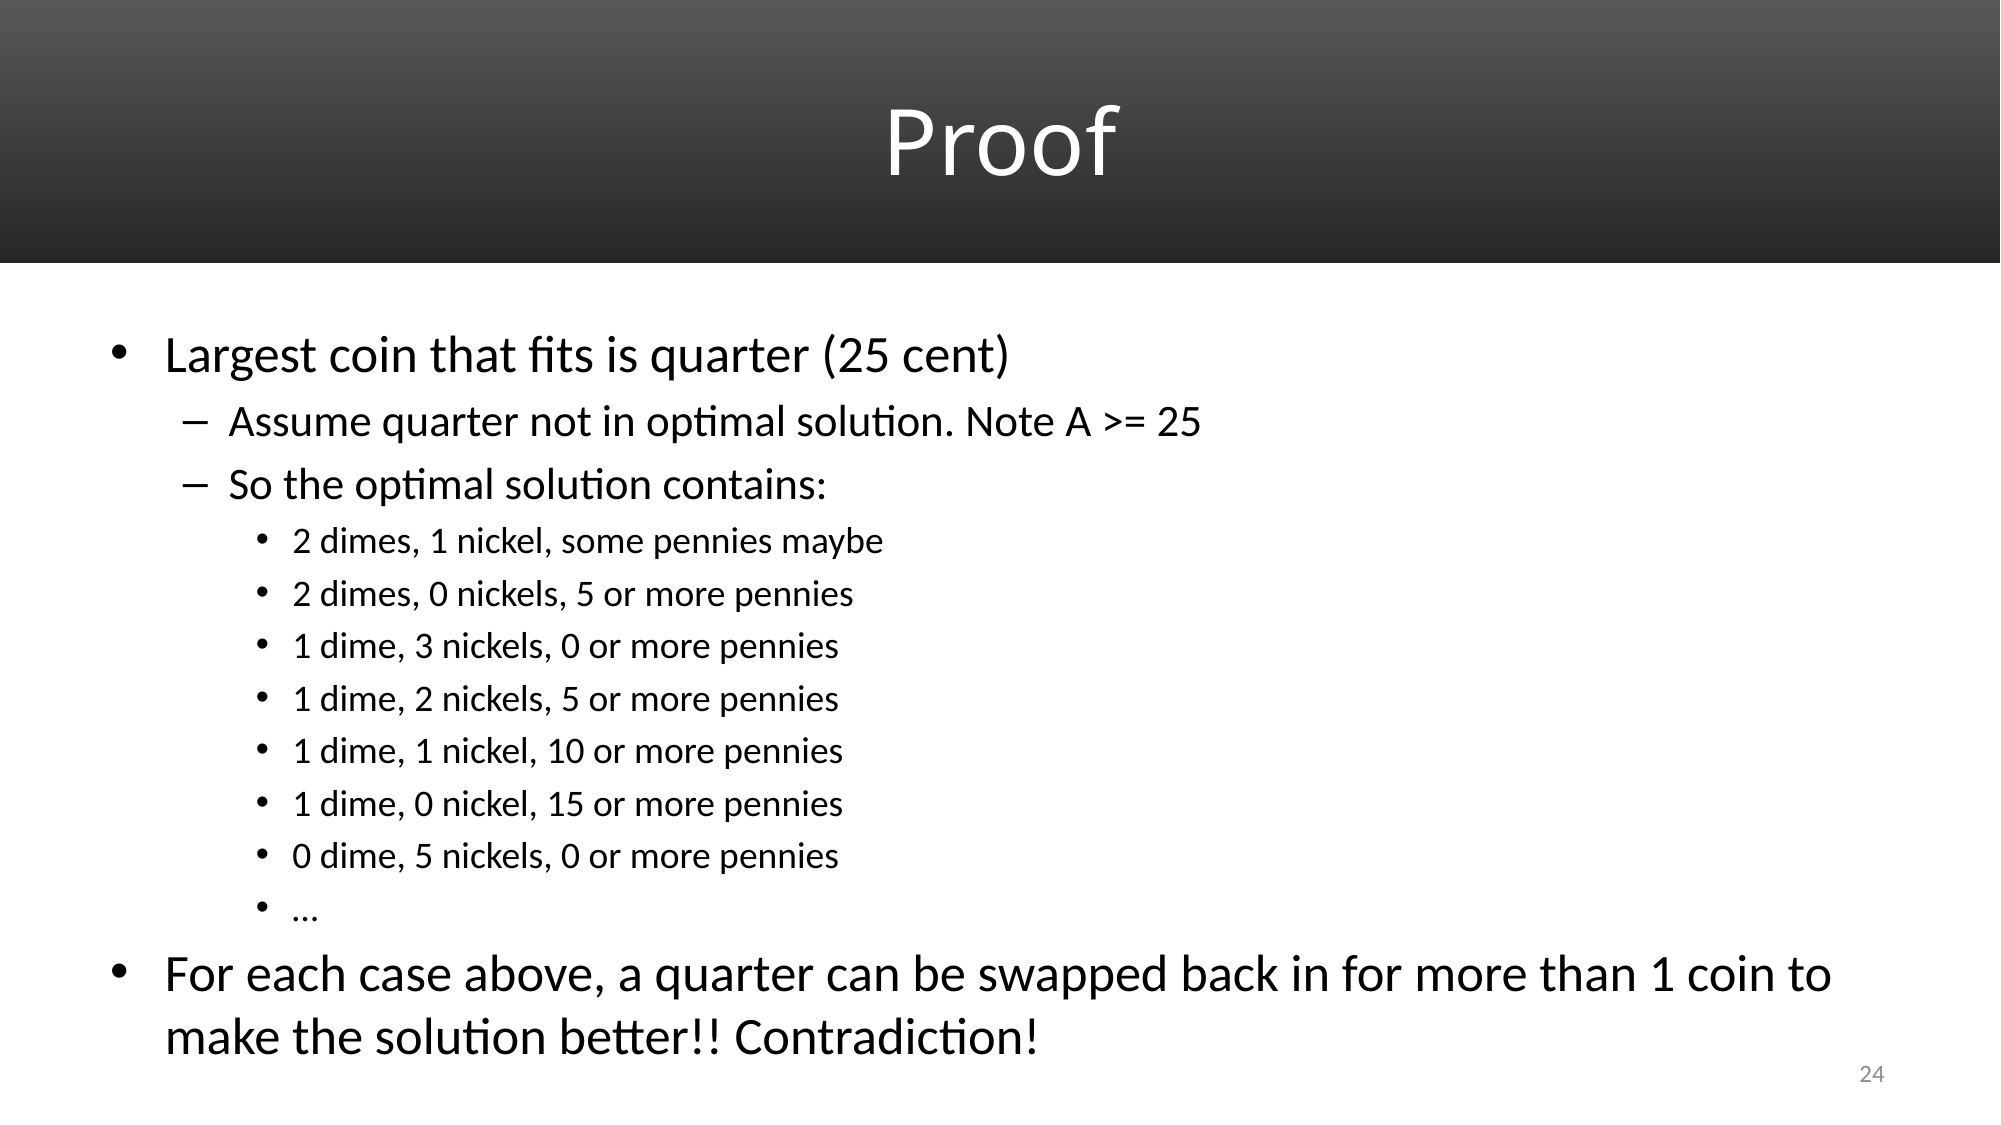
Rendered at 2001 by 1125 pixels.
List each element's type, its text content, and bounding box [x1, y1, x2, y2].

title Proof [99, 45, 1900, 233]
slide_number 24 [1433, 1042, 1900, 1103]
list Largest coin that fits is quarter (25 cent) Assume quarter not in optimal solution. Note A >= 25 So the optimal solution contains: 2 dimes, 1 nickel, some pennies maybe 2 dimes, 0 nickels, 5 or more pennies 1 dime, 3 nickels, 0 or more pennies 1 dime, 2 nickels, 5 or more pennies 1 dime, 1 nickel, 10 or more pennies 1 dime, 0 nickel, 15 or more pennies 0 dime, 5 nickels, 0 or more pennies … For each case above, a quarter can be swapped back in for more than 1 coin to make the solution better!! Contradiction! [94, 312, 1850, 1075]
